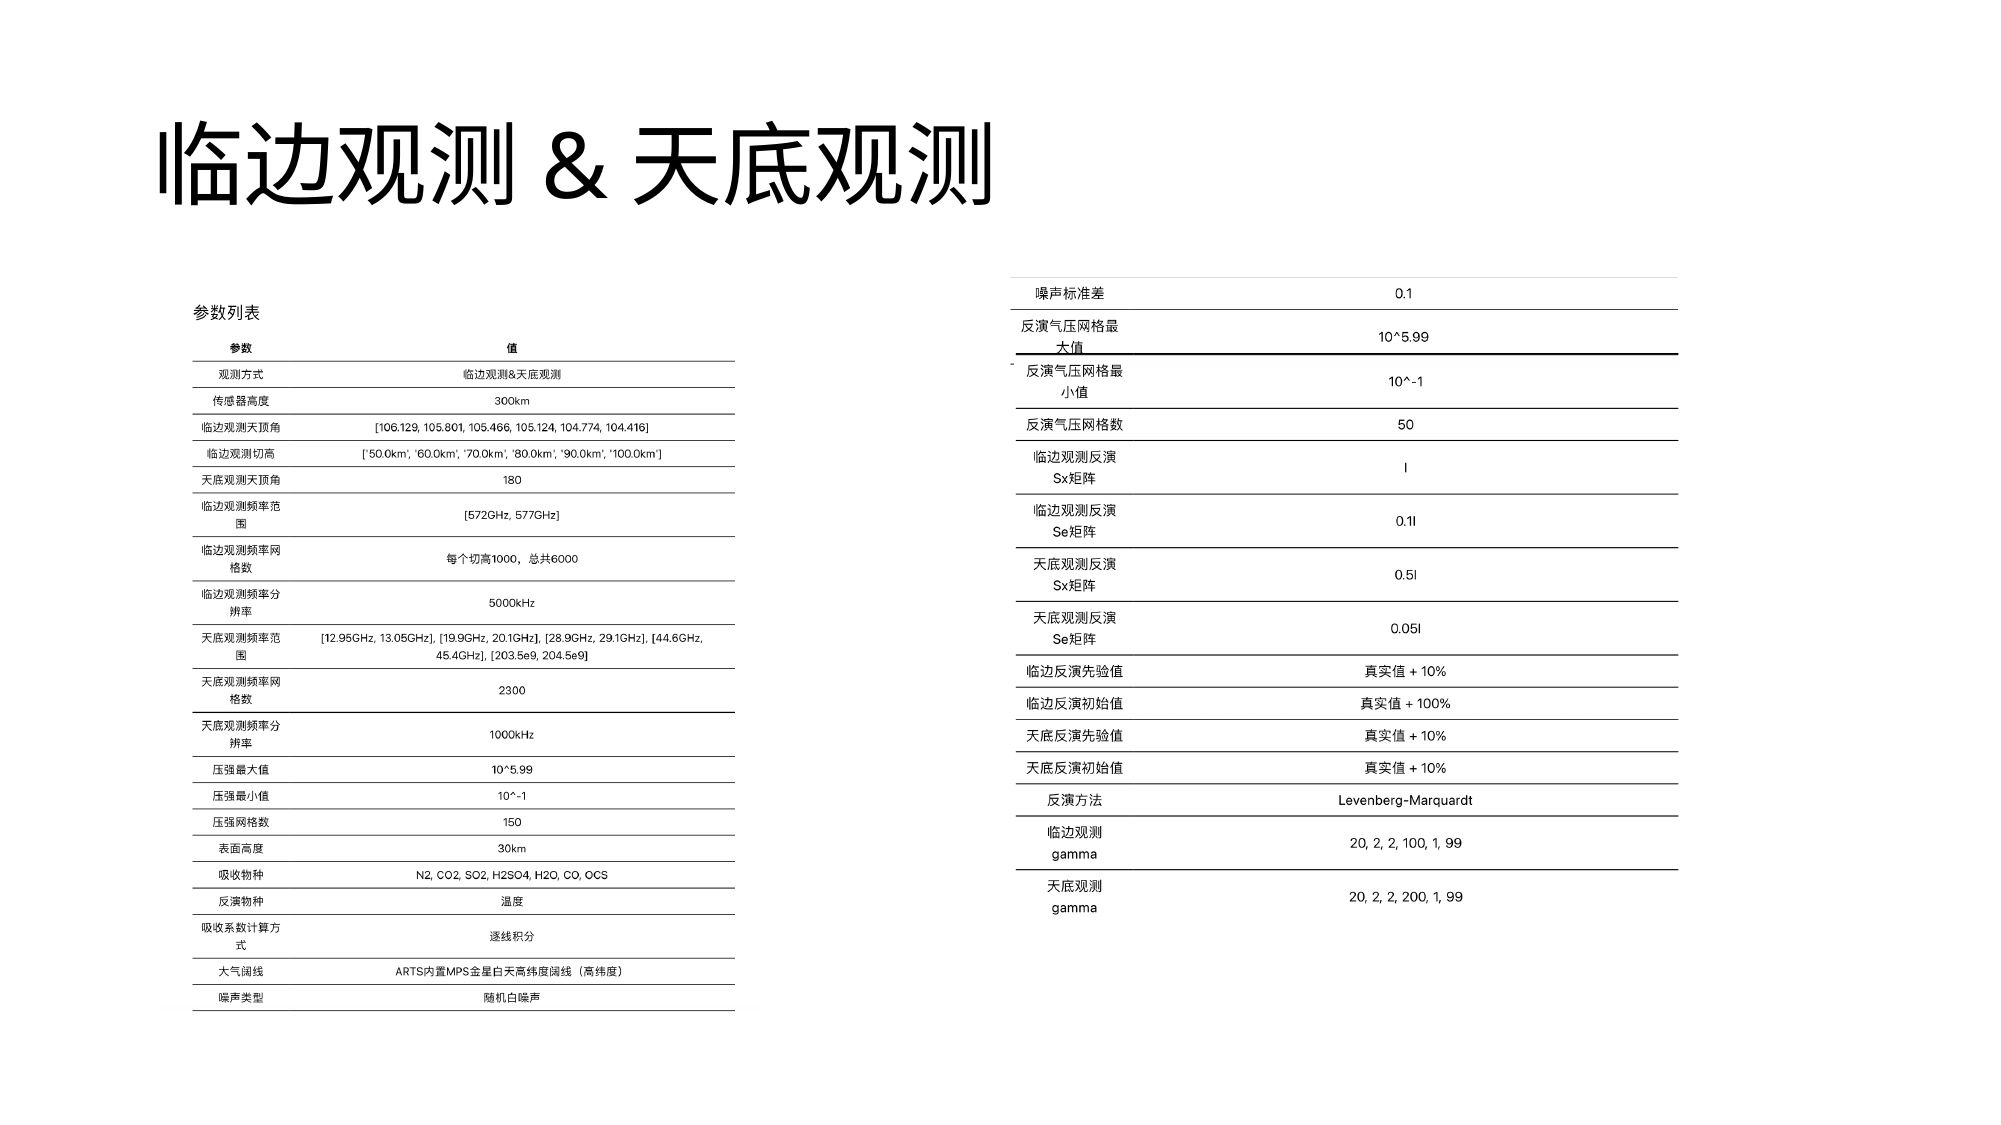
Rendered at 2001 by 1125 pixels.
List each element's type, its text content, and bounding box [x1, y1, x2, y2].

title 临边观测&天底观测 [137, 59, 1863, 278]
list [160, 297, 762, 1012]
picture [999, 277, 1685, 925]
